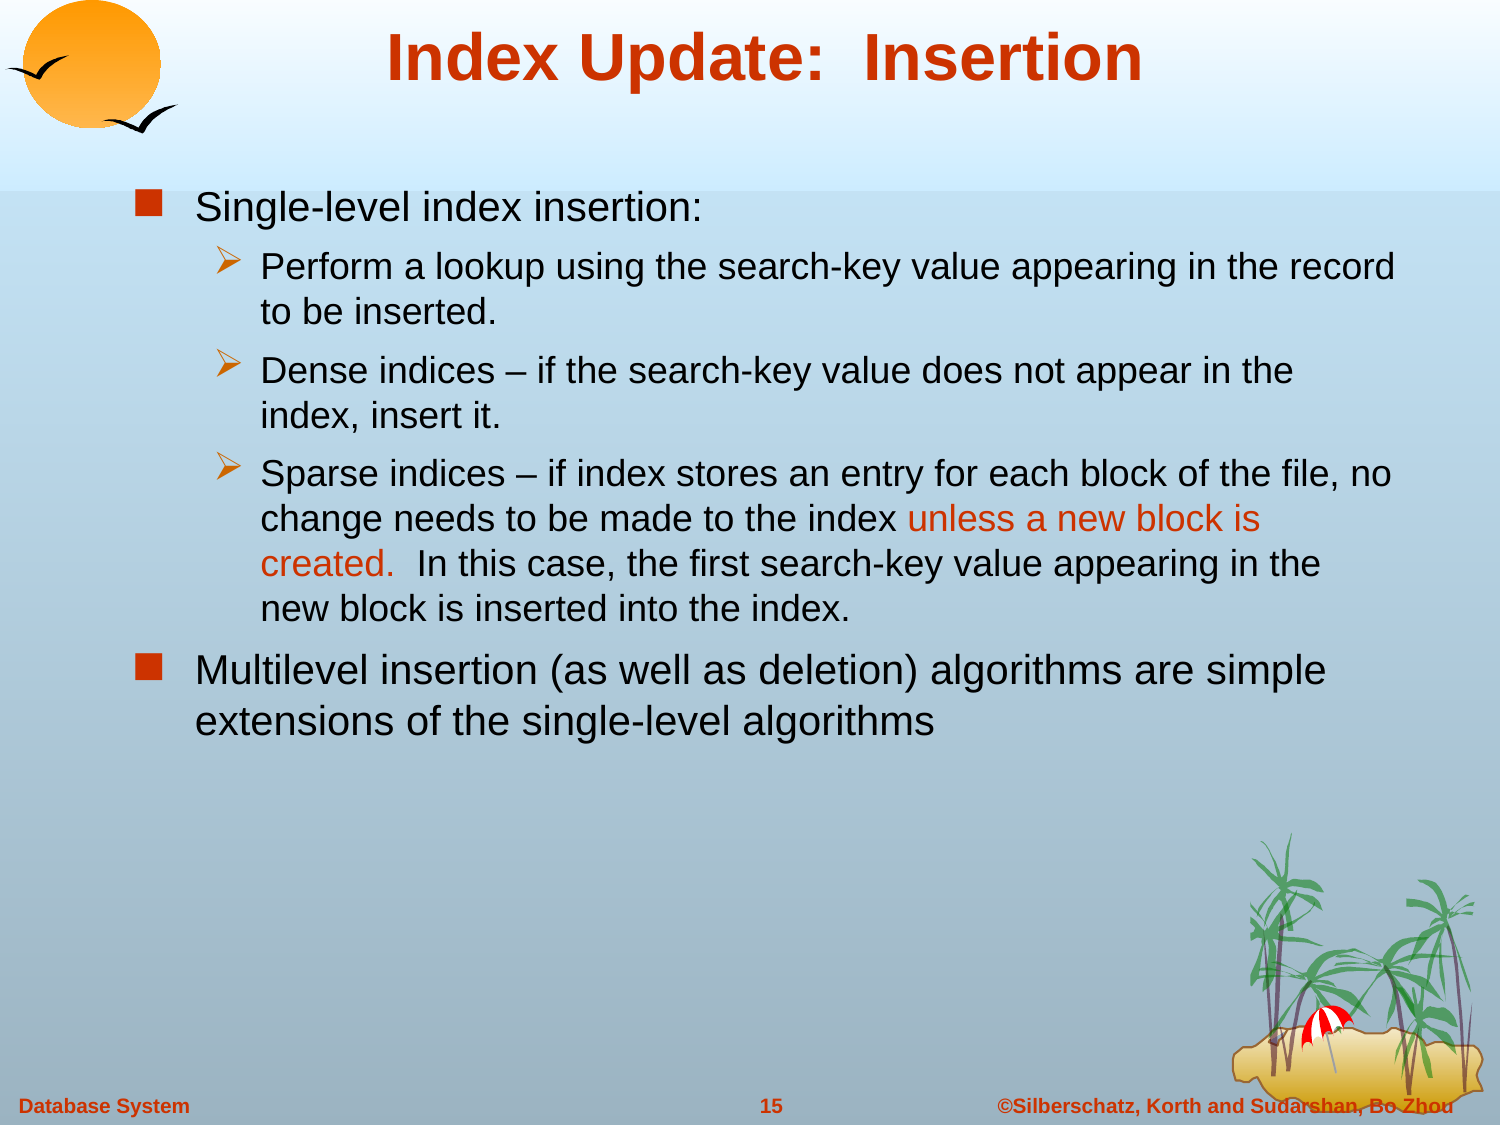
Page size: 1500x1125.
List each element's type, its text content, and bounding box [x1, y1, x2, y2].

list Single-level index insertion: Perform a lookup using the search-key value appearing in the record to be inserted. Dense indices – if the search-key value does not appear in the index, insert it. Sparse indices – if index stores an entry for each block of the file, no change needs to be made to the index unless a new block is created. In this case, the first search-key value appearing in the new block is inserted into the index. Multilevel insertion (as well as deletion) algorithms are simple extensions of the single-level algorithms [123, 171, 1411, 972]
title Index Update: Insertion [103, 1, 1429, 102]
